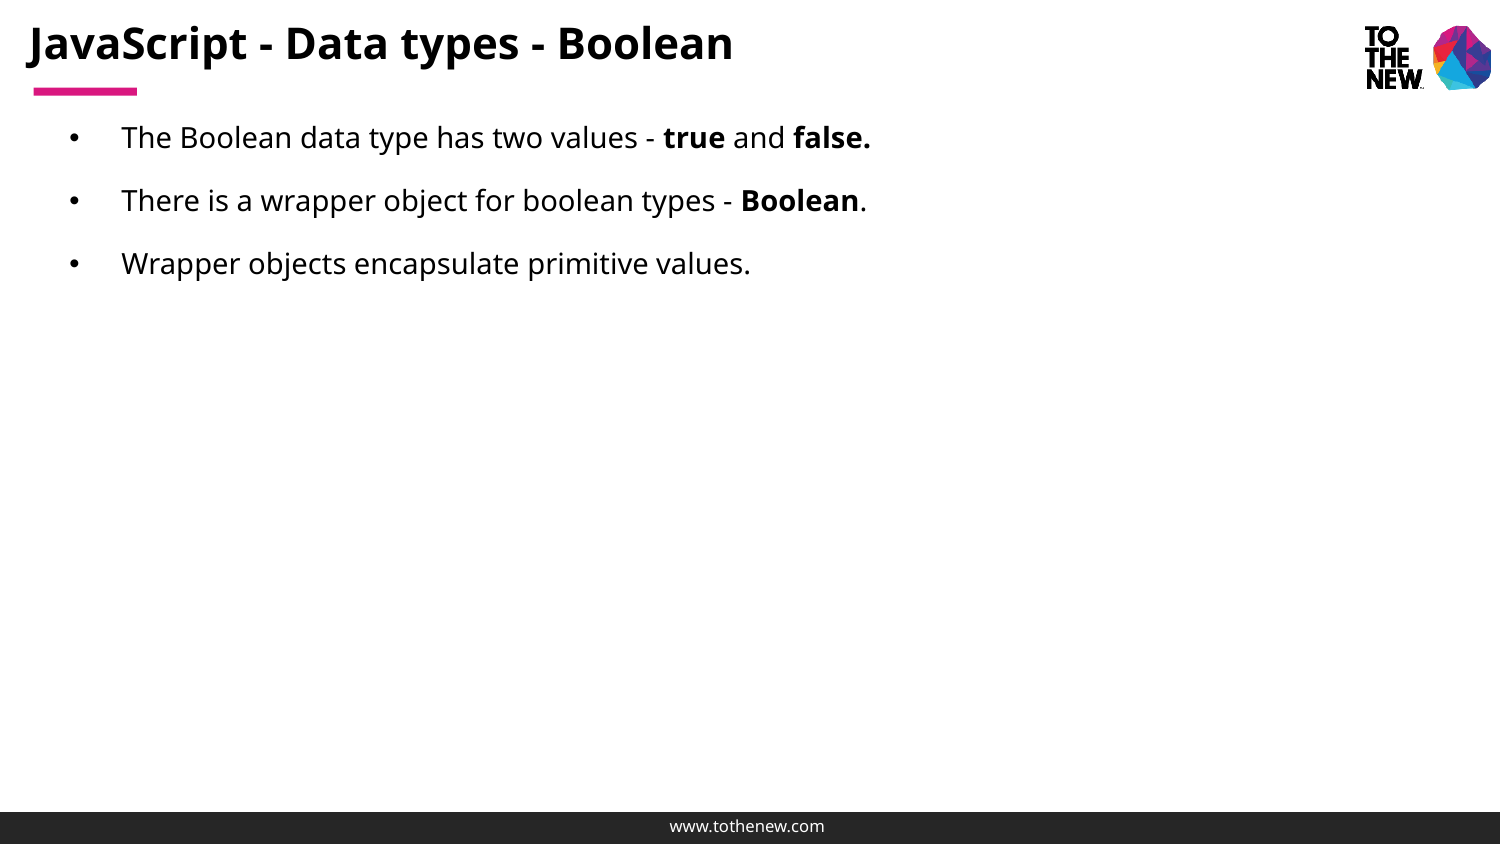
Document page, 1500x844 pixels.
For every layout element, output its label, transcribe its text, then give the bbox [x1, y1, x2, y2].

list The Boolean data type has two values - true and false. There is a wrapper object for boolean types - Boolean. Wrapper objects encapsulate primitive values. [31, 116, 1350, 799]
picture [1350, 0, 1500, 116]
title JavaScript - Data types - Boolean [14, 14, 1350, 85]
